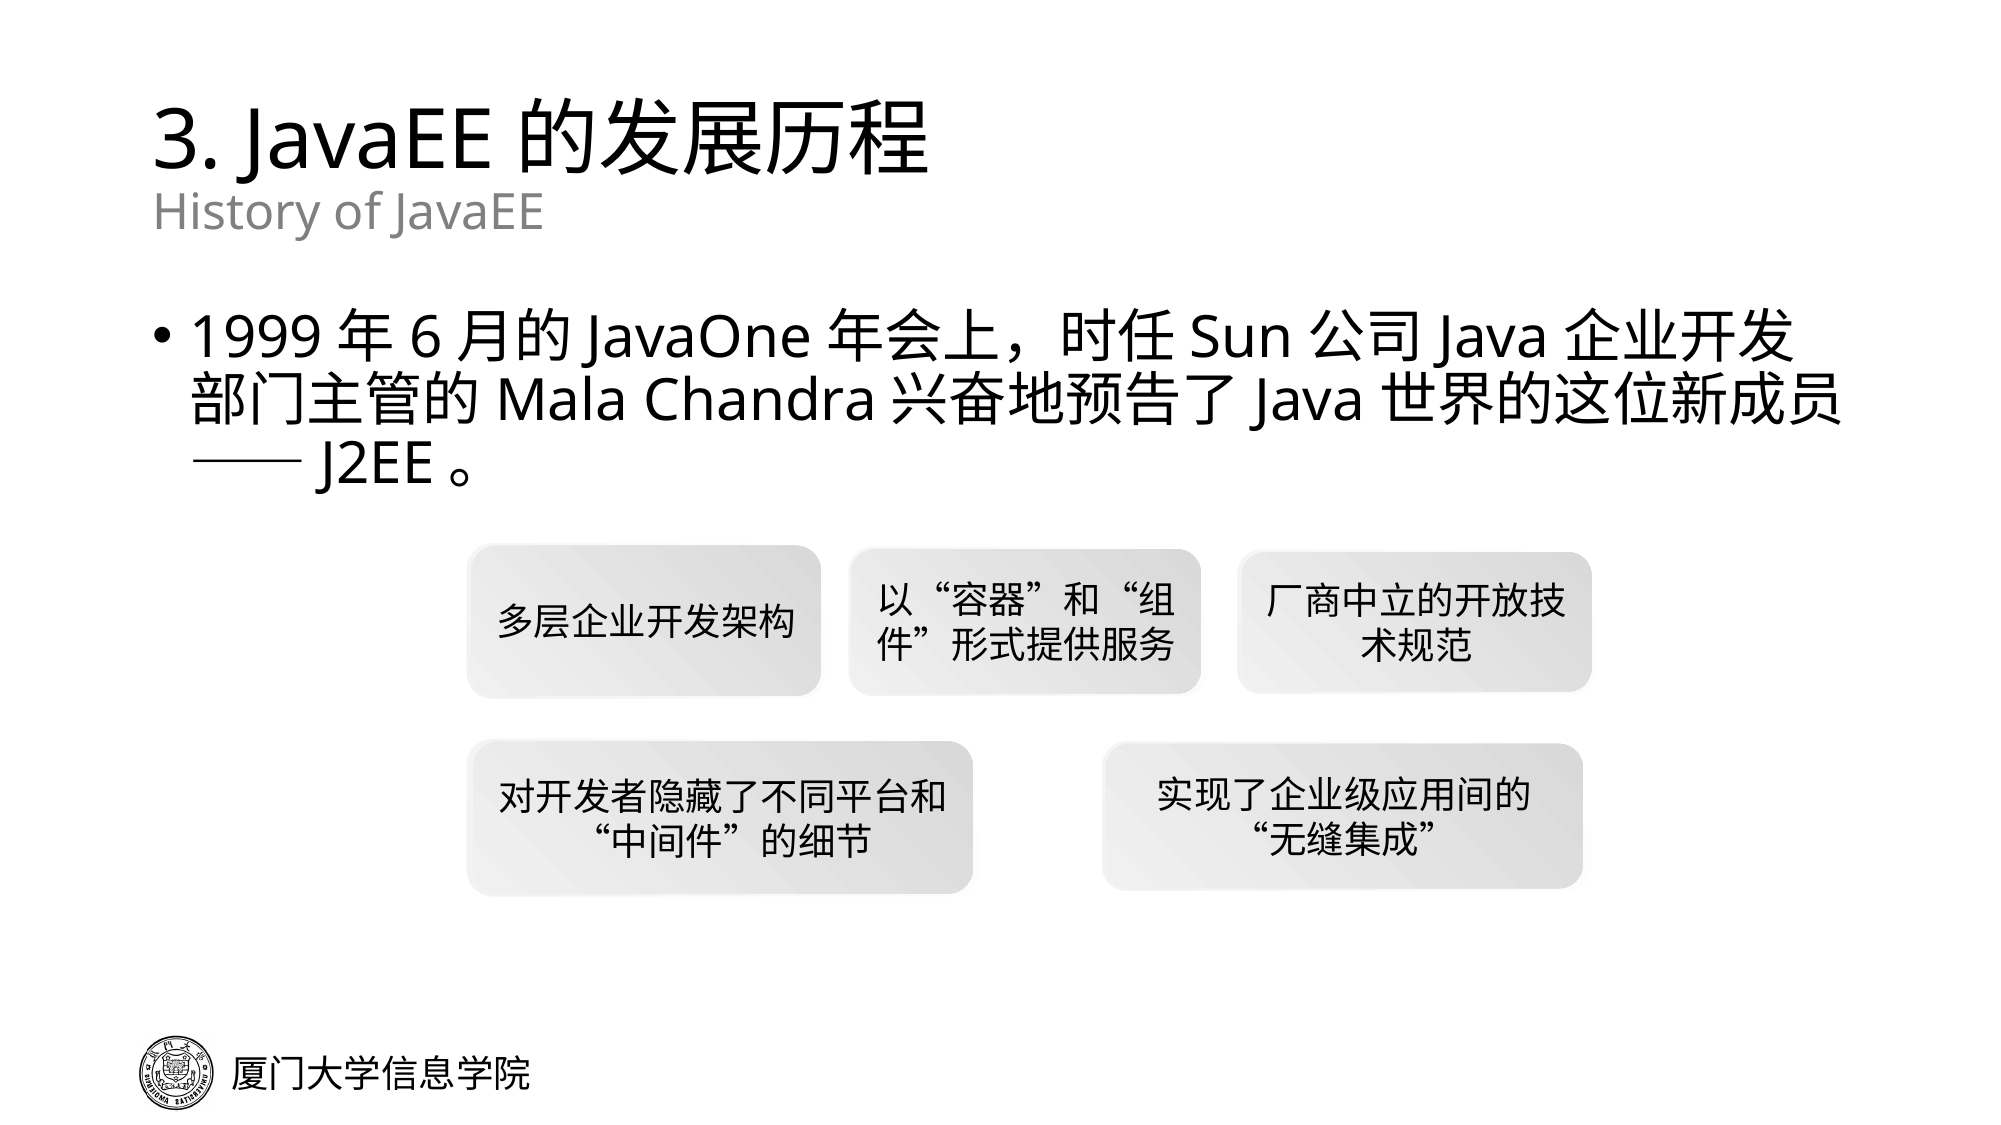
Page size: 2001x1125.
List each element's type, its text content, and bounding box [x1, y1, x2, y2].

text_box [466, 738, 980, 897]
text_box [848, 546, 1208, 696]
picture [137, 1035, 215, 1112]
title 3. JavaEE的发展历程 History of JavaEE [137, 59, 1863, 278]
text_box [1237, 549, 1596, 694]
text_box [466, 543, 826, 699]
list 1999年6月的JavaOne年会上，时任Sun公司Java企业开发部门主管的Mala Chandra兴奋地预告了Java世界的这位新成员——J2EE。 [137, 299, 1863, 1014]
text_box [1102, 741, 1592, 891]
